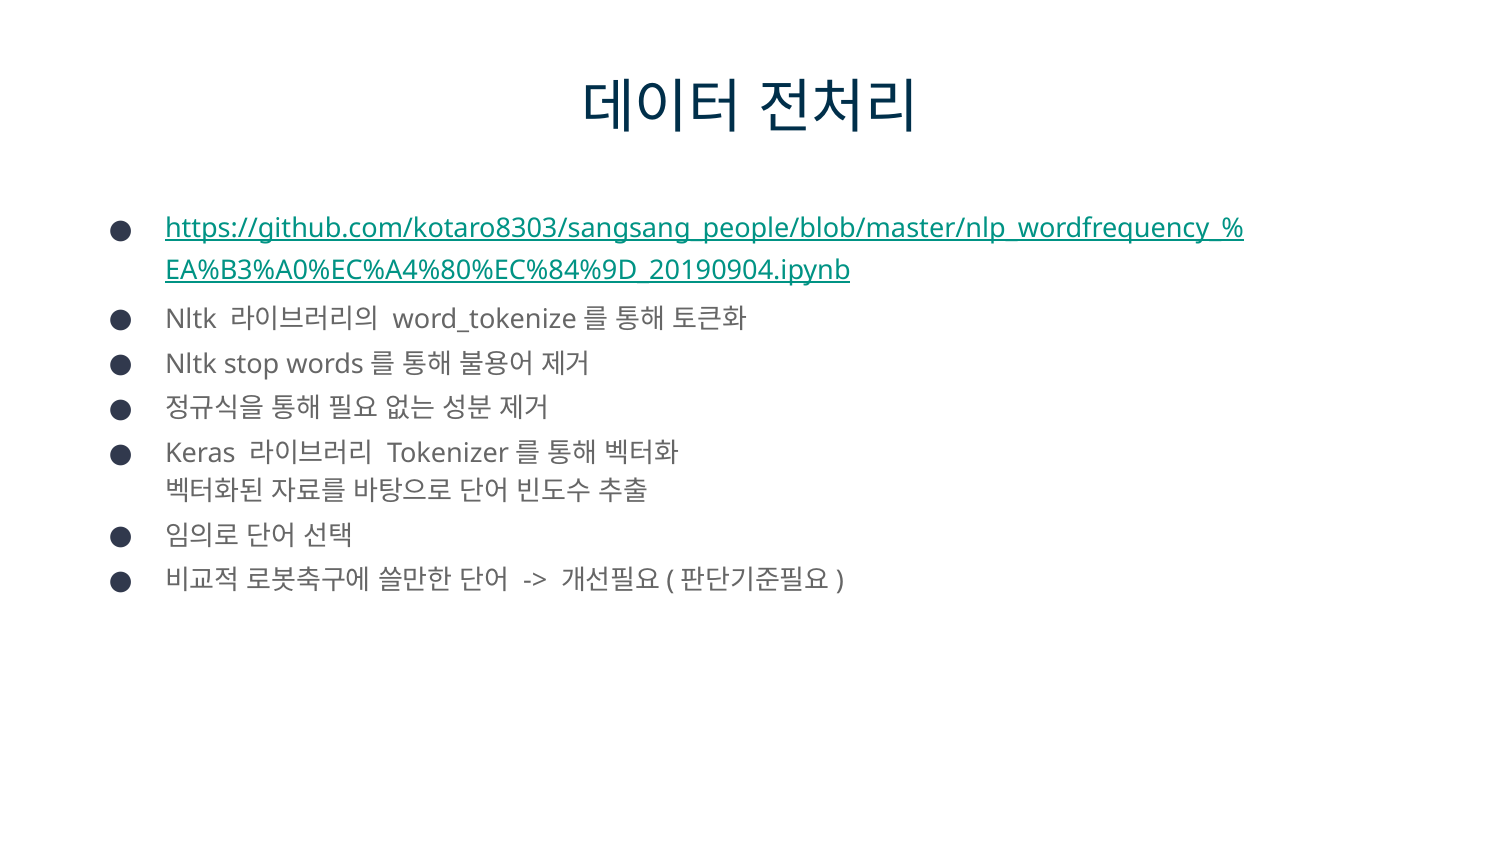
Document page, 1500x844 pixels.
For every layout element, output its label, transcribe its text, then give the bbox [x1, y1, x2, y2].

title 데이터 전처리 [75, 33, 1425, 175]
list https://github.com/kotaro8303/sangsang_people/blob/master/nlp_wordfrequency_%EA%B3%A0%EC%A4%80%EC%84%9D_20190904.ipynb Nltk 라이브러리의 word_tokenize를 통해 토큰화 Nltk stop words를 통해 불용어 제거 정규식을 통해 필요 없는 성분 제거 Keras 라이브러리 Tokenizer를 통해 벡터화 벡터화된 자료를 바탕으로 단어 빈도수 추출 임의로 단어 선택 비교적 로봇축구에 쓸만한 단어 -> 개선필요(판단기준필요) [75, 196, 1425, 754]
